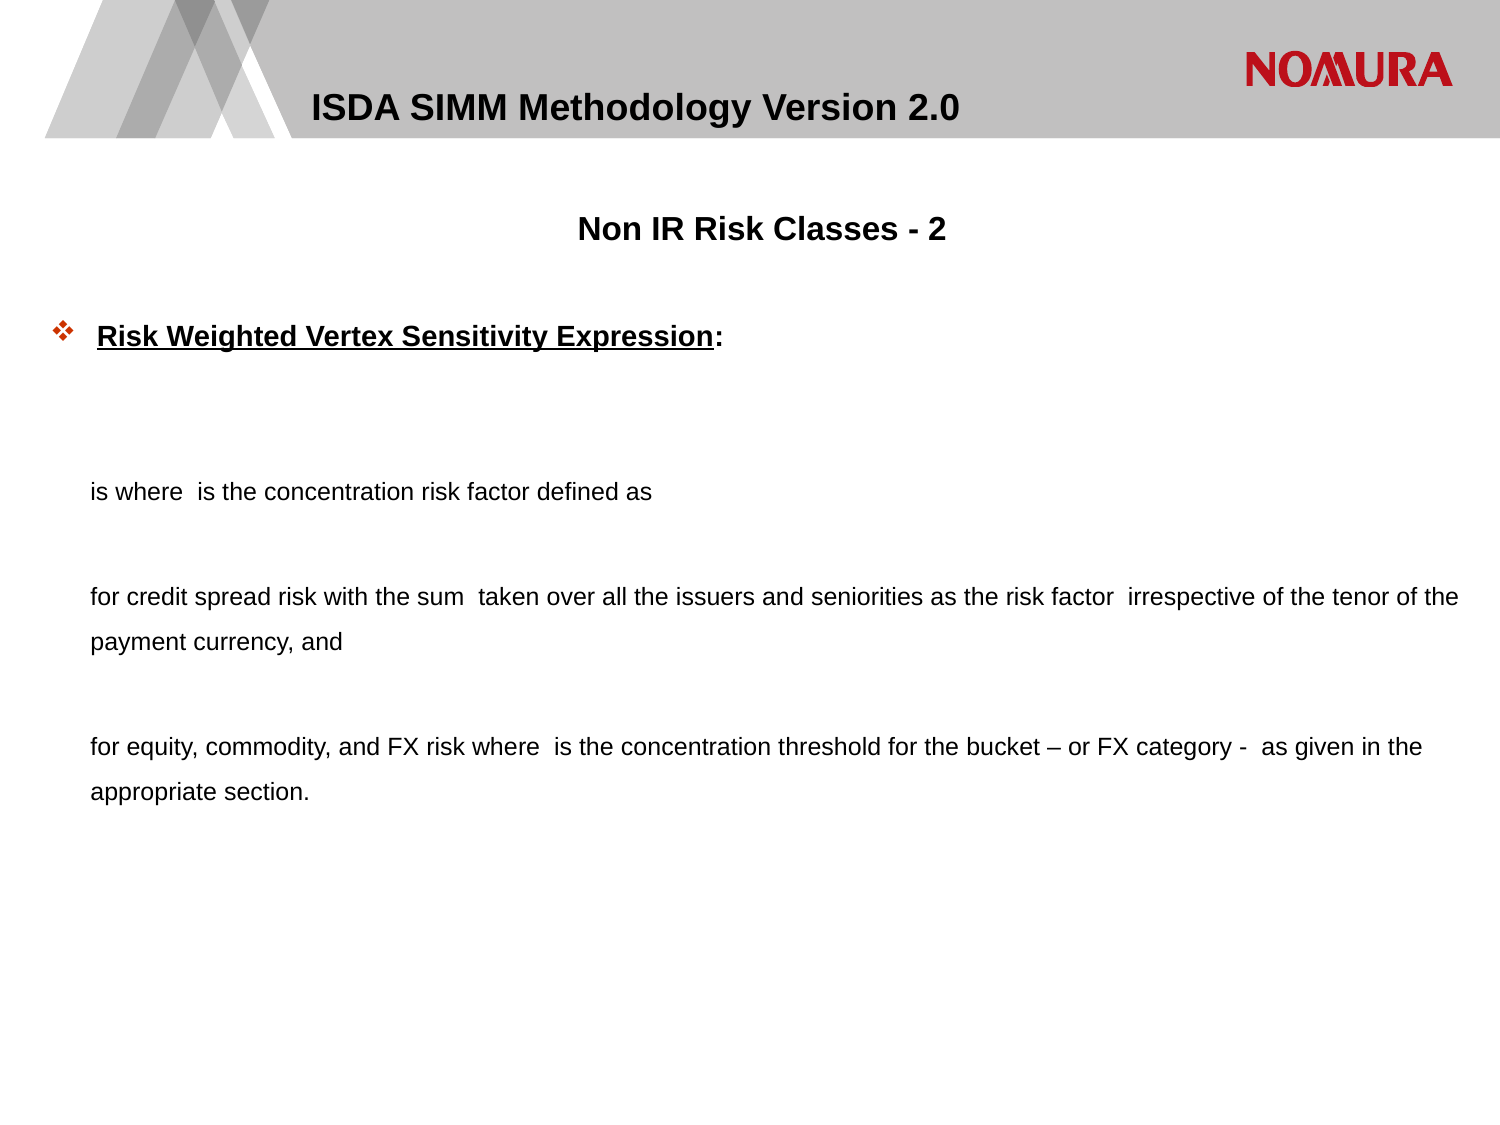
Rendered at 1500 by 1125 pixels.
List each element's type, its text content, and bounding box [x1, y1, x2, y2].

title ISDA SIMM Methodology Version 2.0 [311, 9, 1223, 128]
